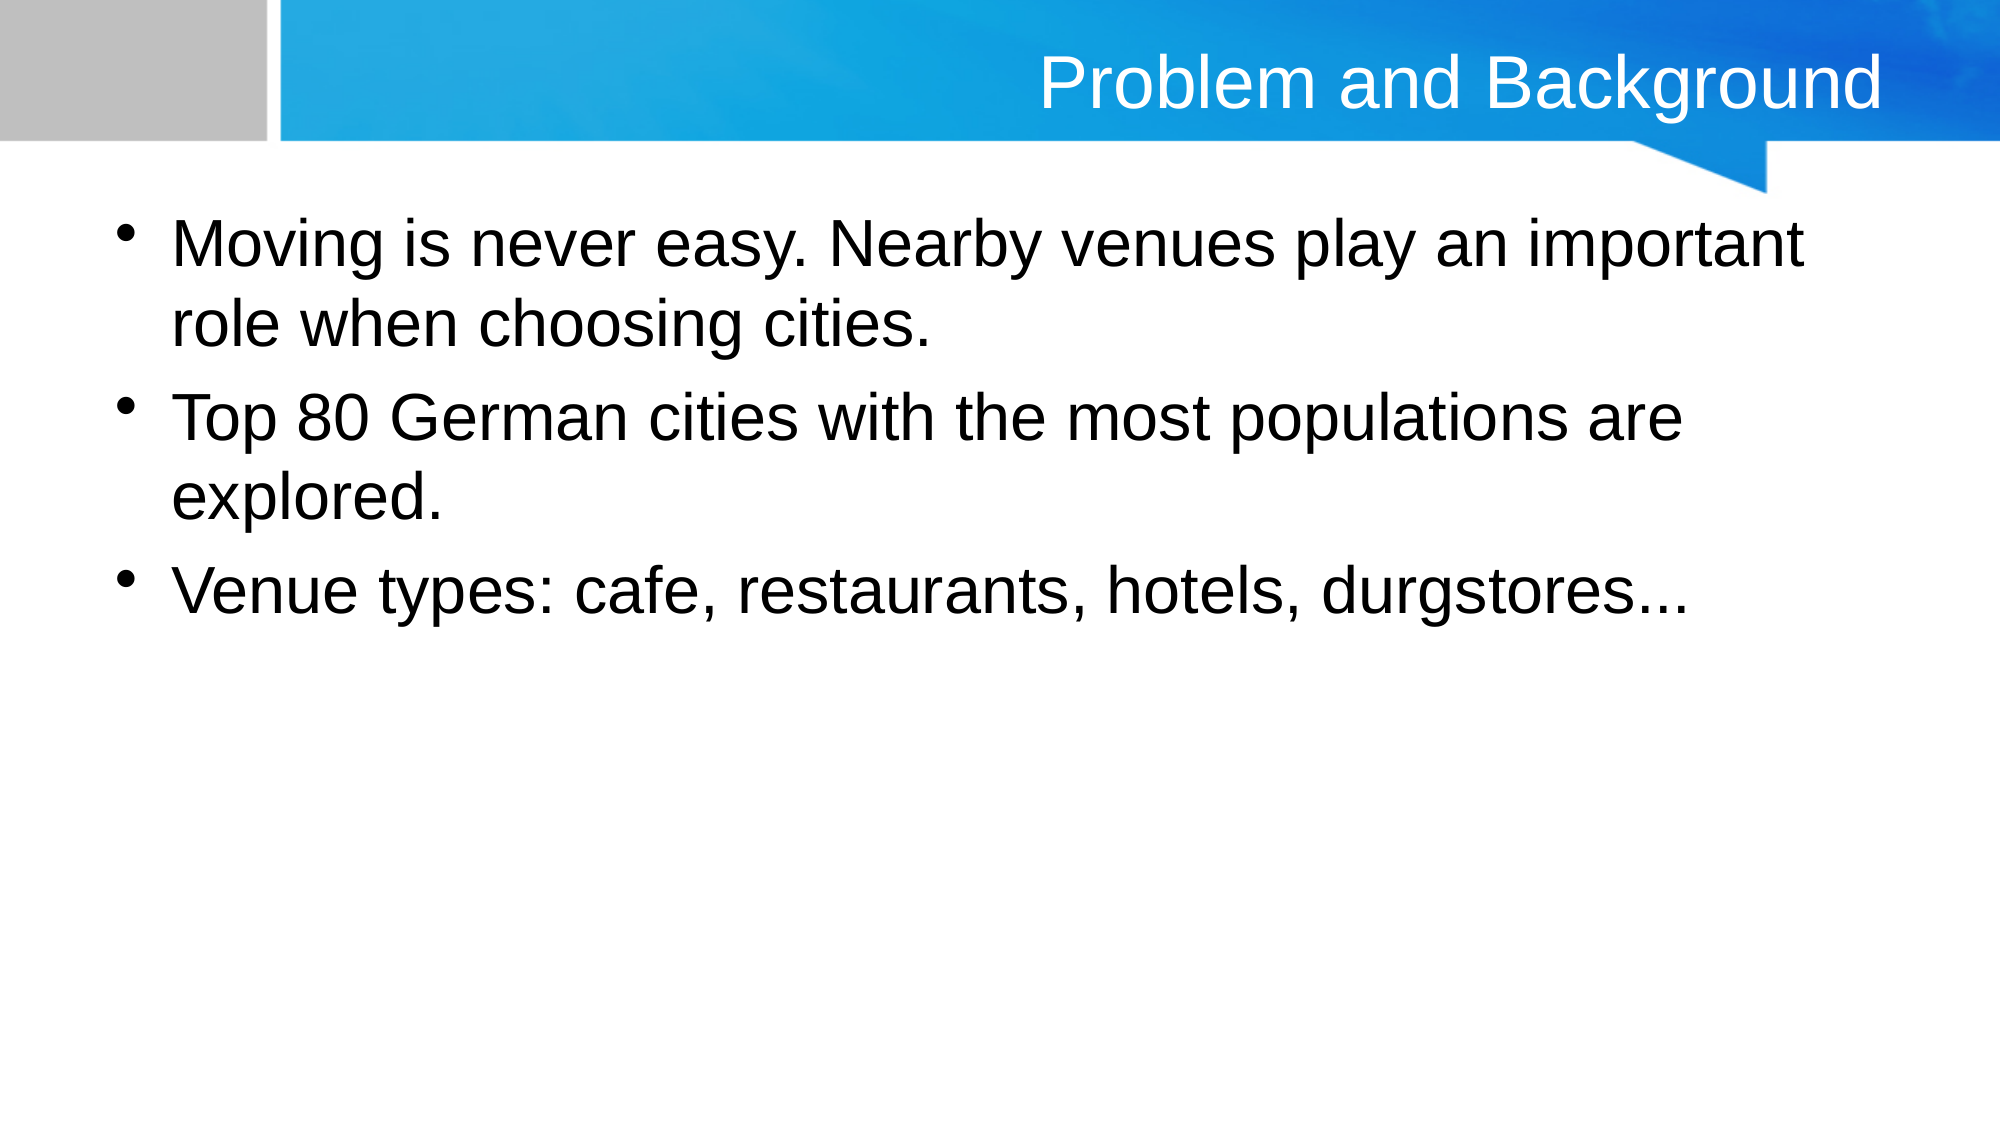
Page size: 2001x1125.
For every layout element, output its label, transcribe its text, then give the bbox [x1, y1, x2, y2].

picture [0, 0, 2000, 1125]
list Moving is never easy. Nearby venues play an important role when choosing cities. Top 80 German cities with the most populations are explored. Venue types: cafe, restaurants, hotels, durgstores... [99, 192, 1901, 1006]
title Problem and Background [99, 30, 1901, 127]
